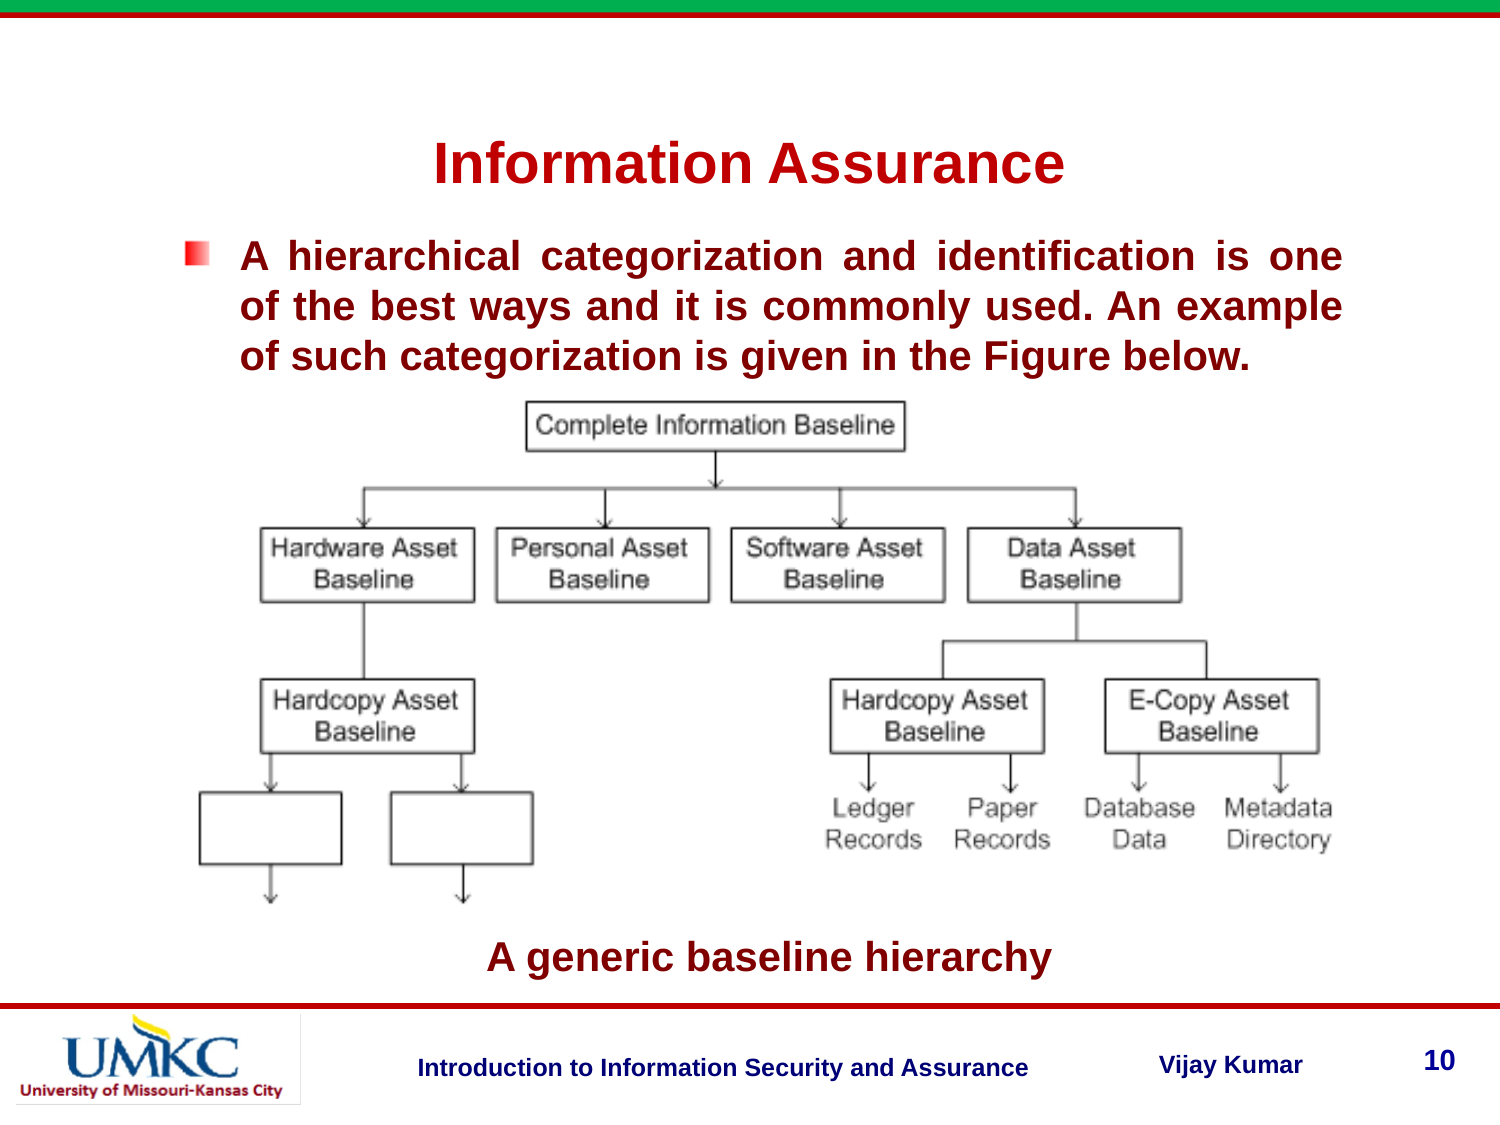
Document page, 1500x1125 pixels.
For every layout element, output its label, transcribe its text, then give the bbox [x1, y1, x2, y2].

picture [197, 399, 1357, 920]
text_box A hierarchical categorization and identification is one of the best ways and it is commonly used. An example of such categorization is given in the Figure below. A generic baseline hierarchy [168, 221, 1359, 987]
picture [16, 1014, 301, 1106]
title Information Assurance [112, 99, 1388, 220]
picture [183, 239, 213, 269]
slide_number 10 [1372, 1033, 1472, 1074]
